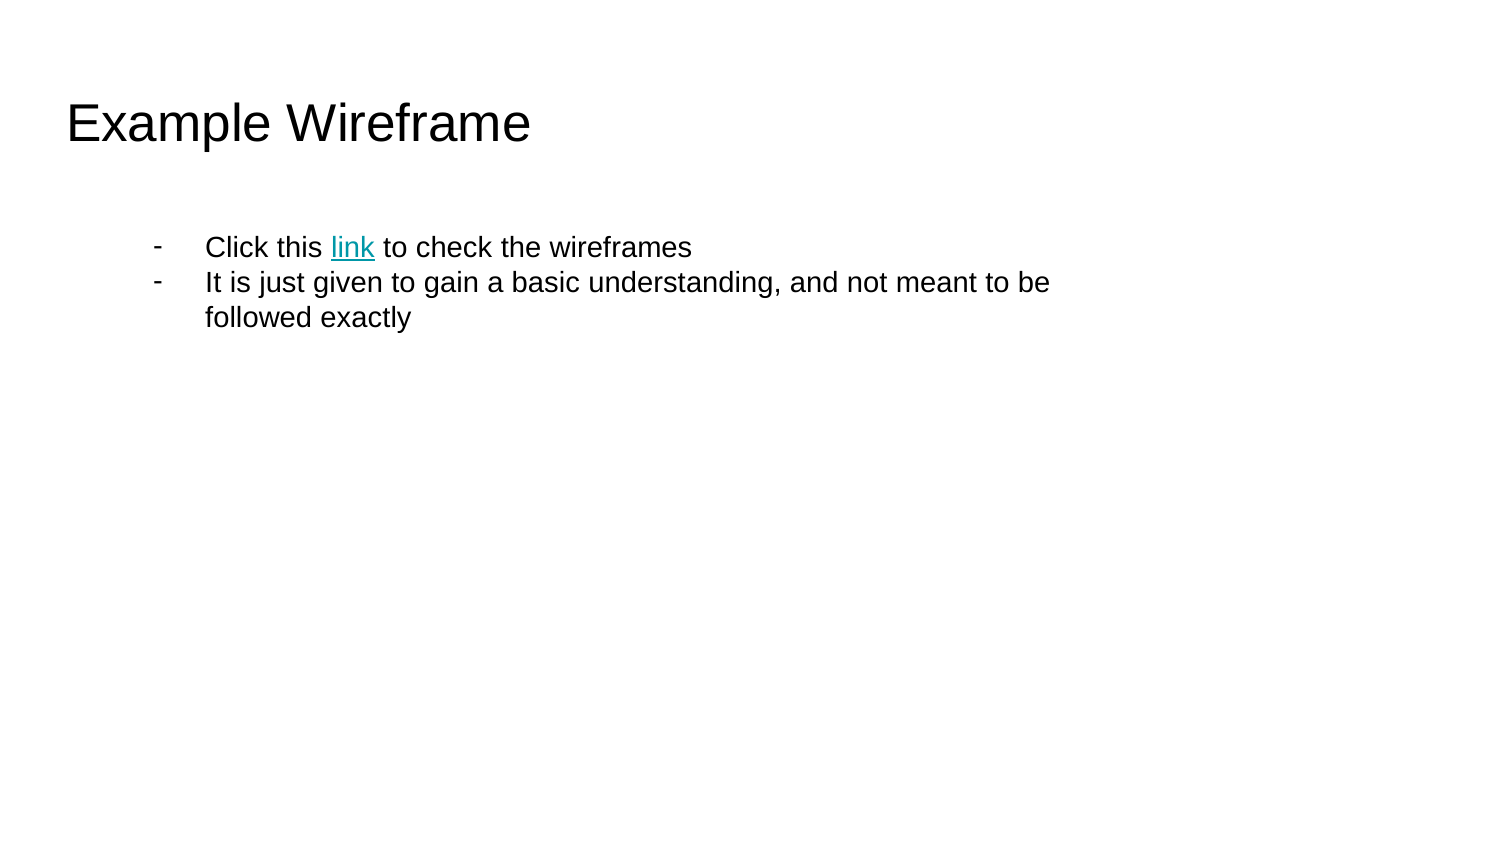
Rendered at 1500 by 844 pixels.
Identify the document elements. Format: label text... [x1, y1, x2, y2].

text_box Click this link to check the wireframes It is just given to gain a basic understanding, and not meant to be followed exactly [115, 213, 1139, 349]
title Example Wireframe [51, 72, 1449, 167]
